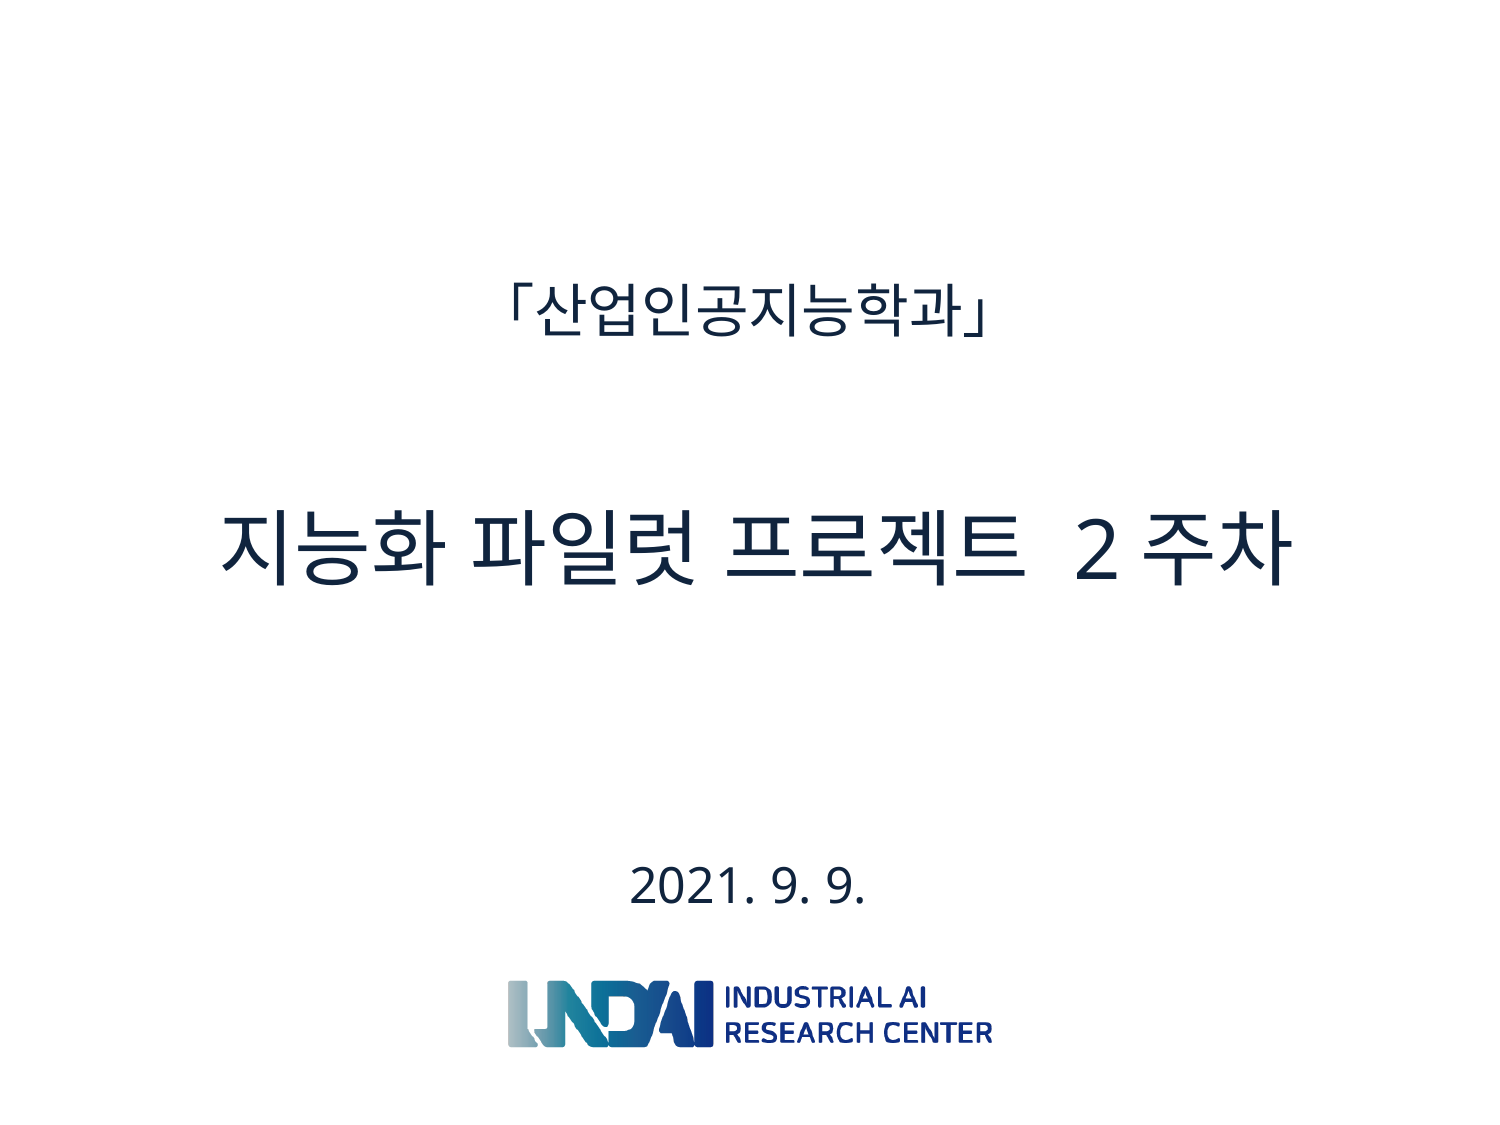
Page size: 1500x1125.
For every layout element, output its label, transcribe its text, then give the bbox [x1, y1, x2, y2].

text_box 2021. 9. 9. [33, 845, 1463, 921]
picture [495, 964, 1005, 1059]
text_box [33, 267, 1464, 409]
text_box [41, 489, 1471, 631]
